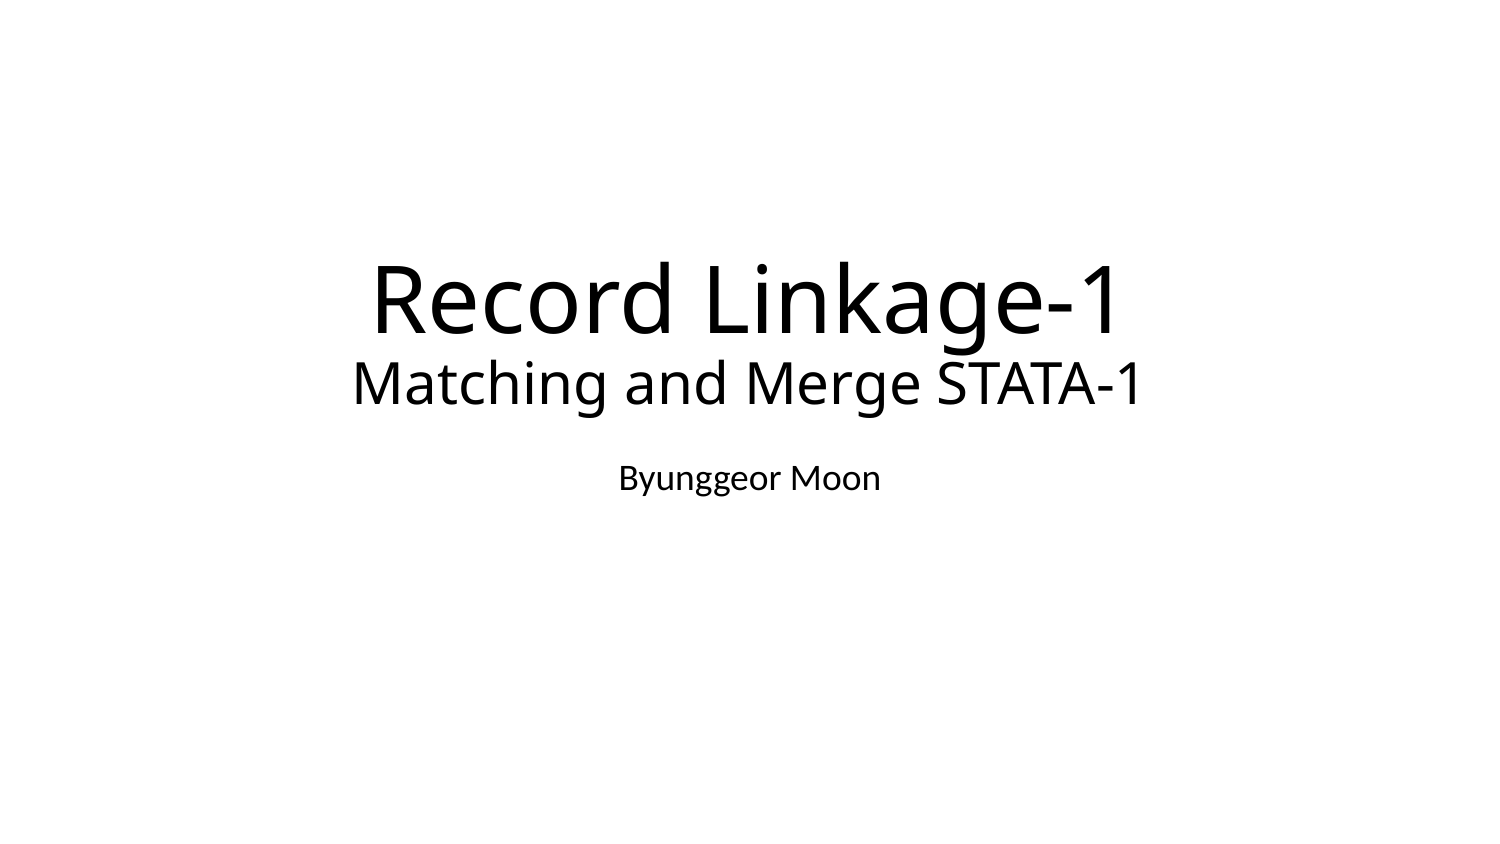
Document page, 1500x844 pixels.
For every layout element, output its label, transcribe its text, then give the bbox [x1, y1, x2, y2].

subtitle Byunggeor Moon [187, 443, 1313, 647]
title Record Linkage-1 Matching and Merge STATA-1 [187, 138, 1313, 432]
